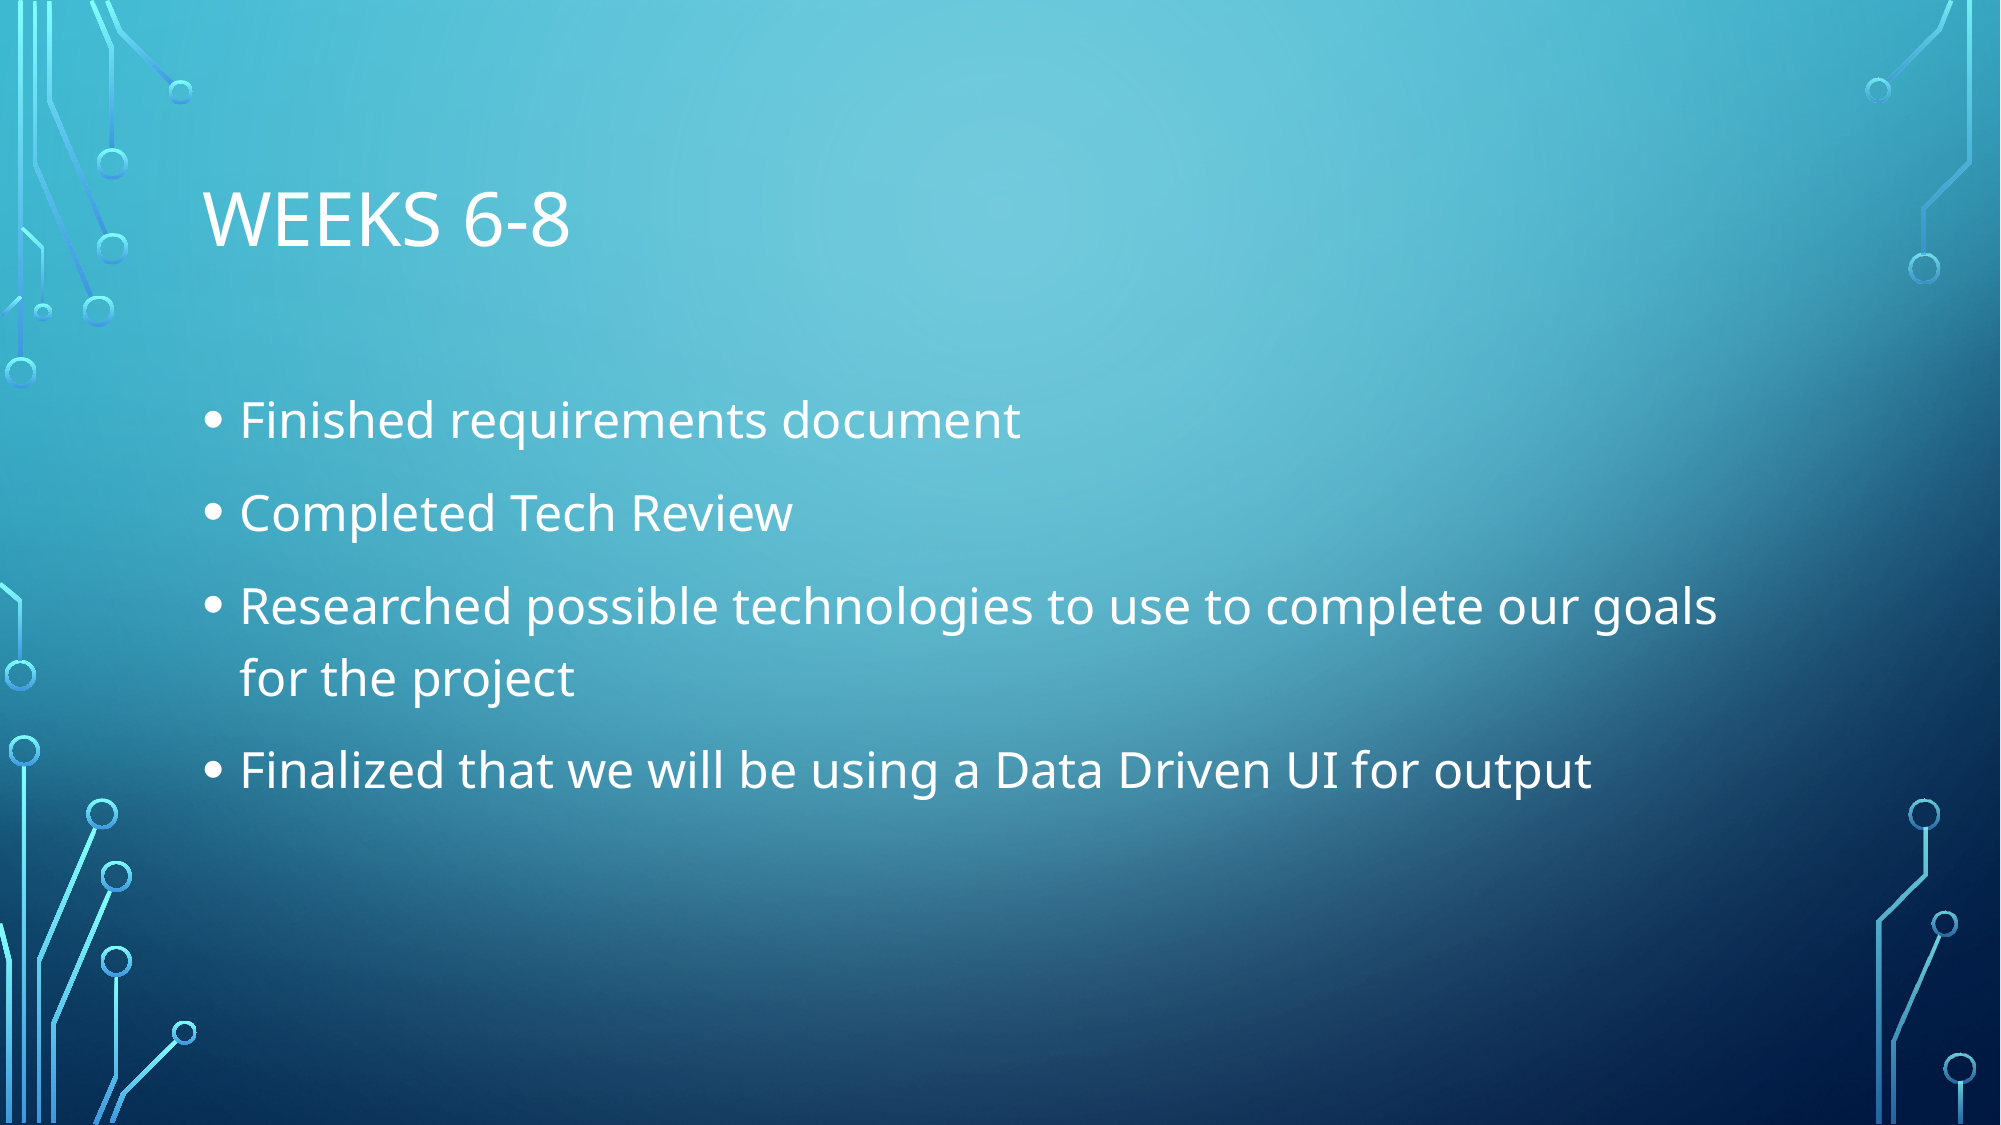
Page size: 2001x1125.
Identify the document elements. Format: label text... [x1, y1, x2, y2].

title Weeks 6-8 [187, 101, 1813, 344]
list Finished requirements document Completed Tech Review Researched possible technologies to use to complete our goals for the project Finalized that we will be using a Data Driven UI for output [187, 369, 1813, 950]
